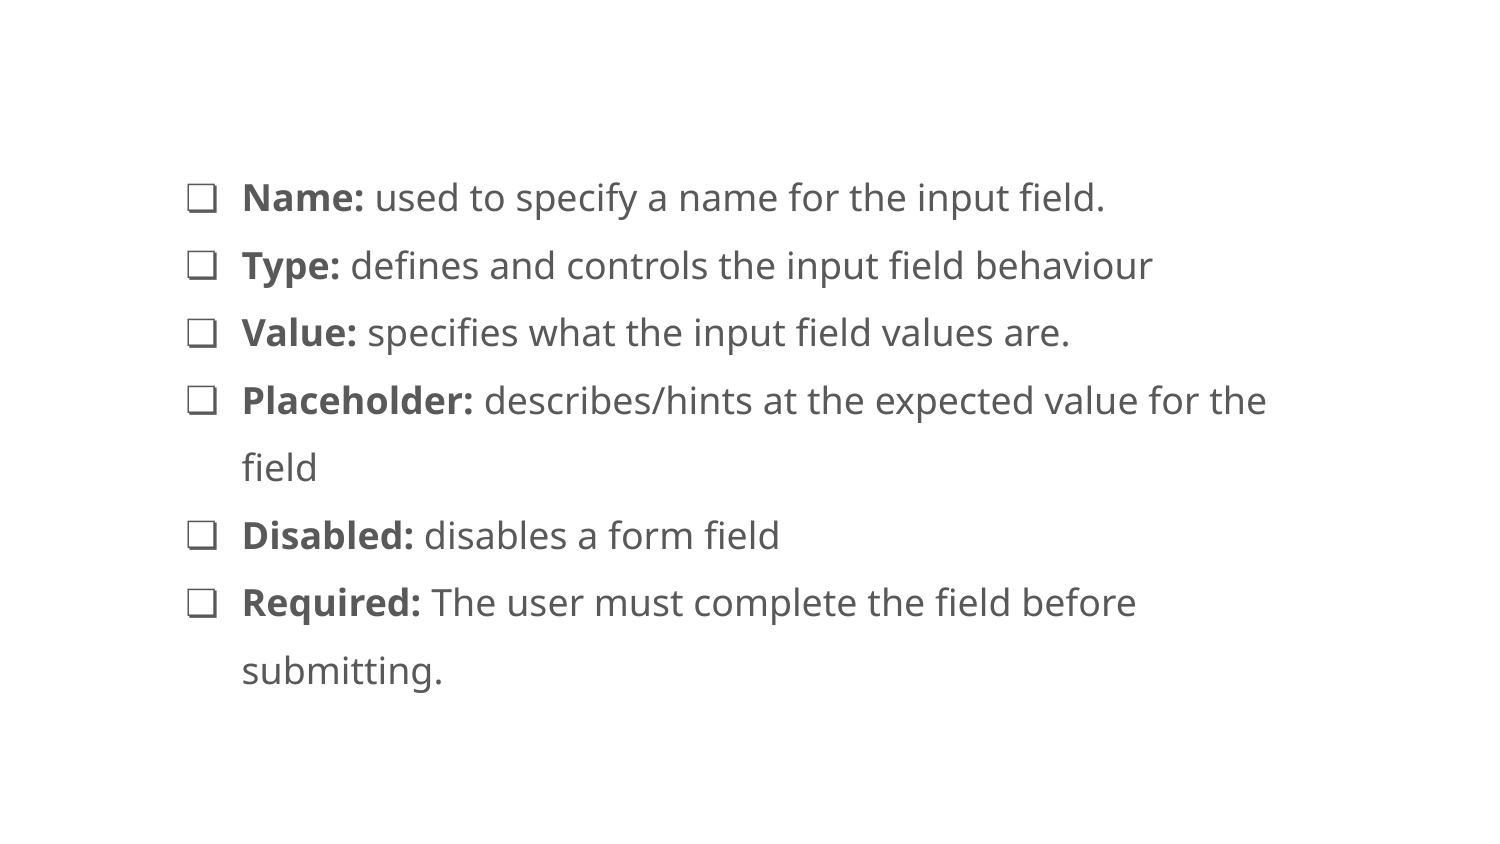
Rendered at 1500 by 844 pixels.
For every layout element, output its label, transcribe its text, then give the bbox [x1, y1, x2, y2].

text_box Name: used to specify a name for the input field. Type: defines and controls the input field behaviour Value: specifies what the input field values are. Placeholder: describes/hints at the expected value for the field Disabled: disables a form field Required: The user must complete the field before submitting. [151, 189, 1349, 655]
